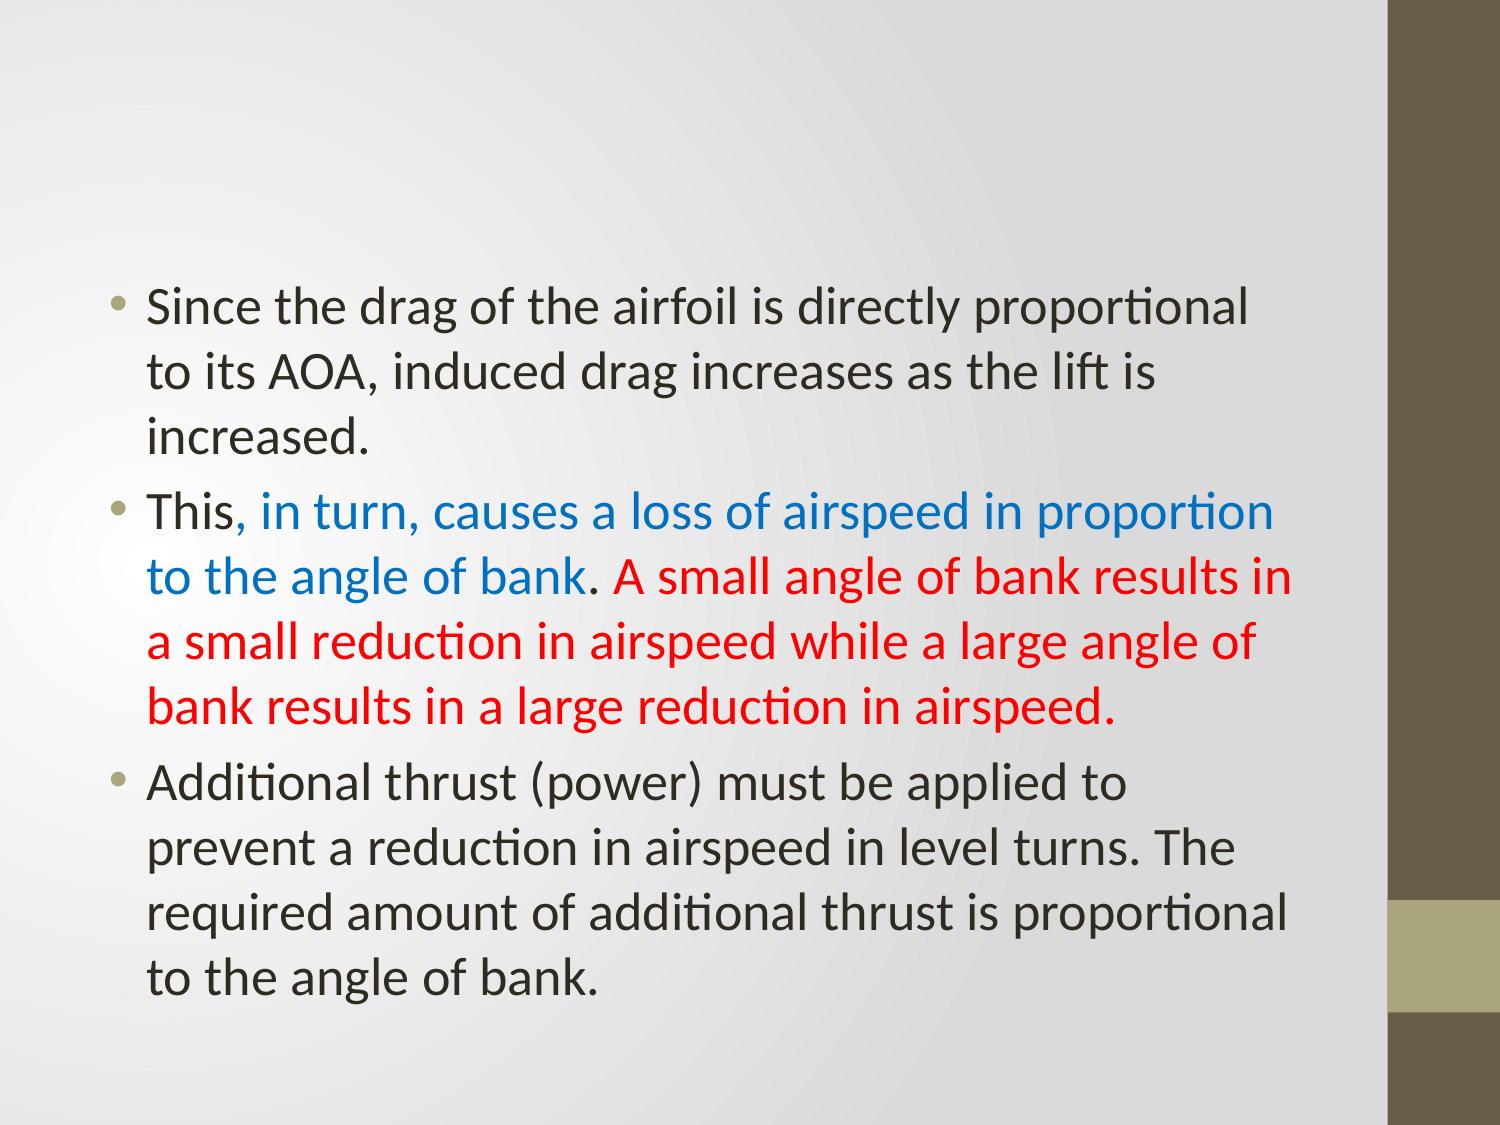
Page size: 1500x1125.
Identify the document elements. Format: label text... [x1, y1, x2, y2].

list Since the drag of the airfoil is directly proportional to its AOA, induced drag increases as the lift is increased. This, in turn, causes a loss of airspeed in proportion to the angle of bank. A small angle of bank results in a small reduction in airspeed while a large angle of bank results in a large reduction in airspeed. Additional thrust (power) must be applied to prevent a reduction in airspeed in level turns. The required amount of additional thrust is proportional to the angle of bank. [75, 262, 1325, 1050]
